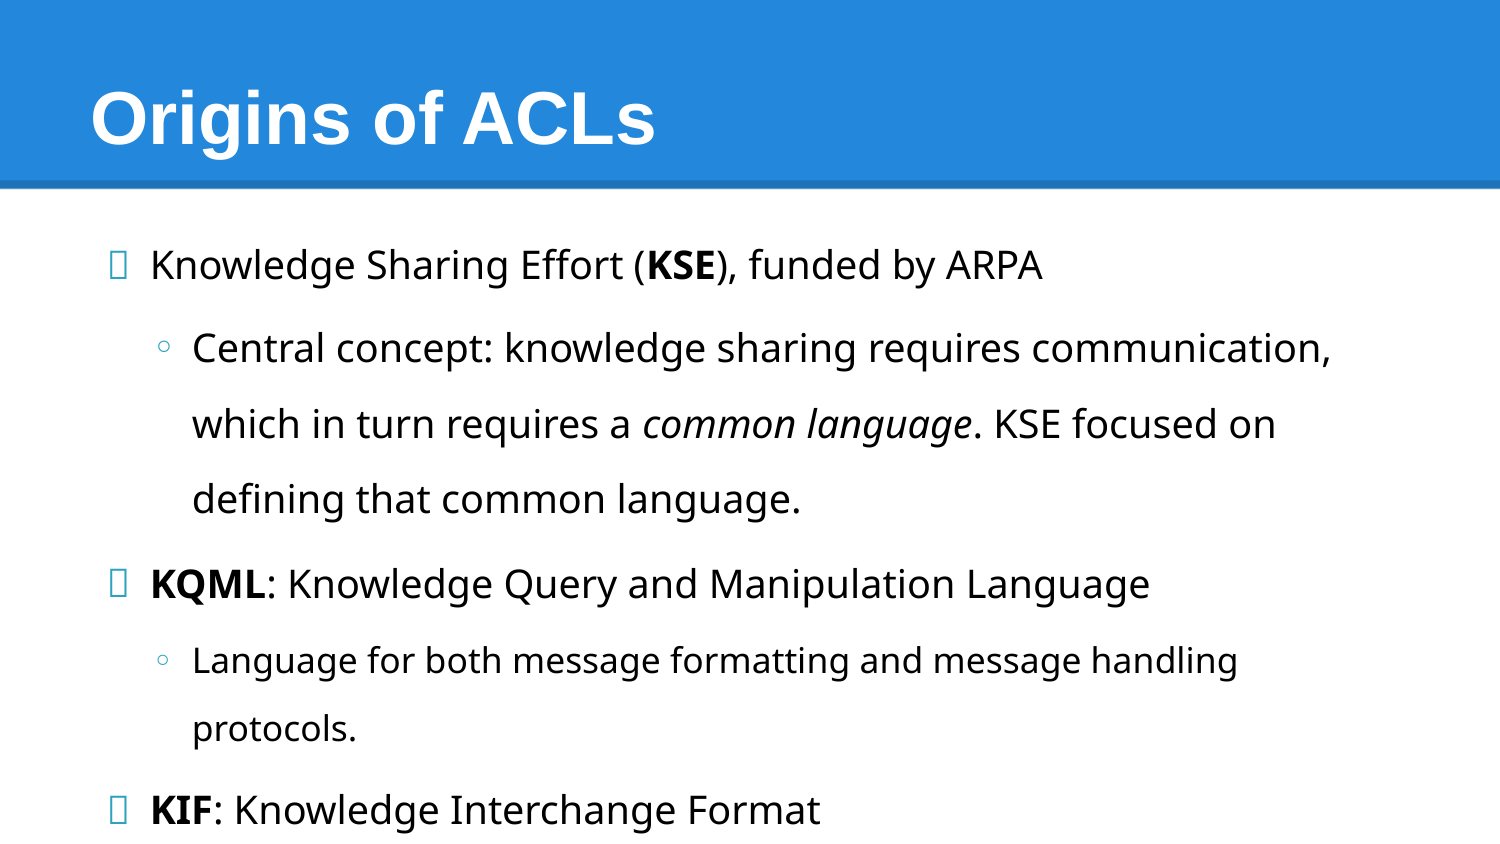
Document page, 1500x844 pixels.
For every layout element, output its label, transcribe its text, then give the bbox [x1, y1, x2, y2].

title Origins of ACLs [75, 33, 1425, 175]
list Knowledge Sharing Effort (KSE), funded by ARPA Central concept: knowledge sharing requires communication, which in turn requires a common language. KSE focused on defining that common language. KQML: Knowledge Query and Manipulation Language Language for both message formatting and message handling protocols. KIF: Knowledge Interchange Format Language for expressing message content. [75, 196, 1425, 808]
